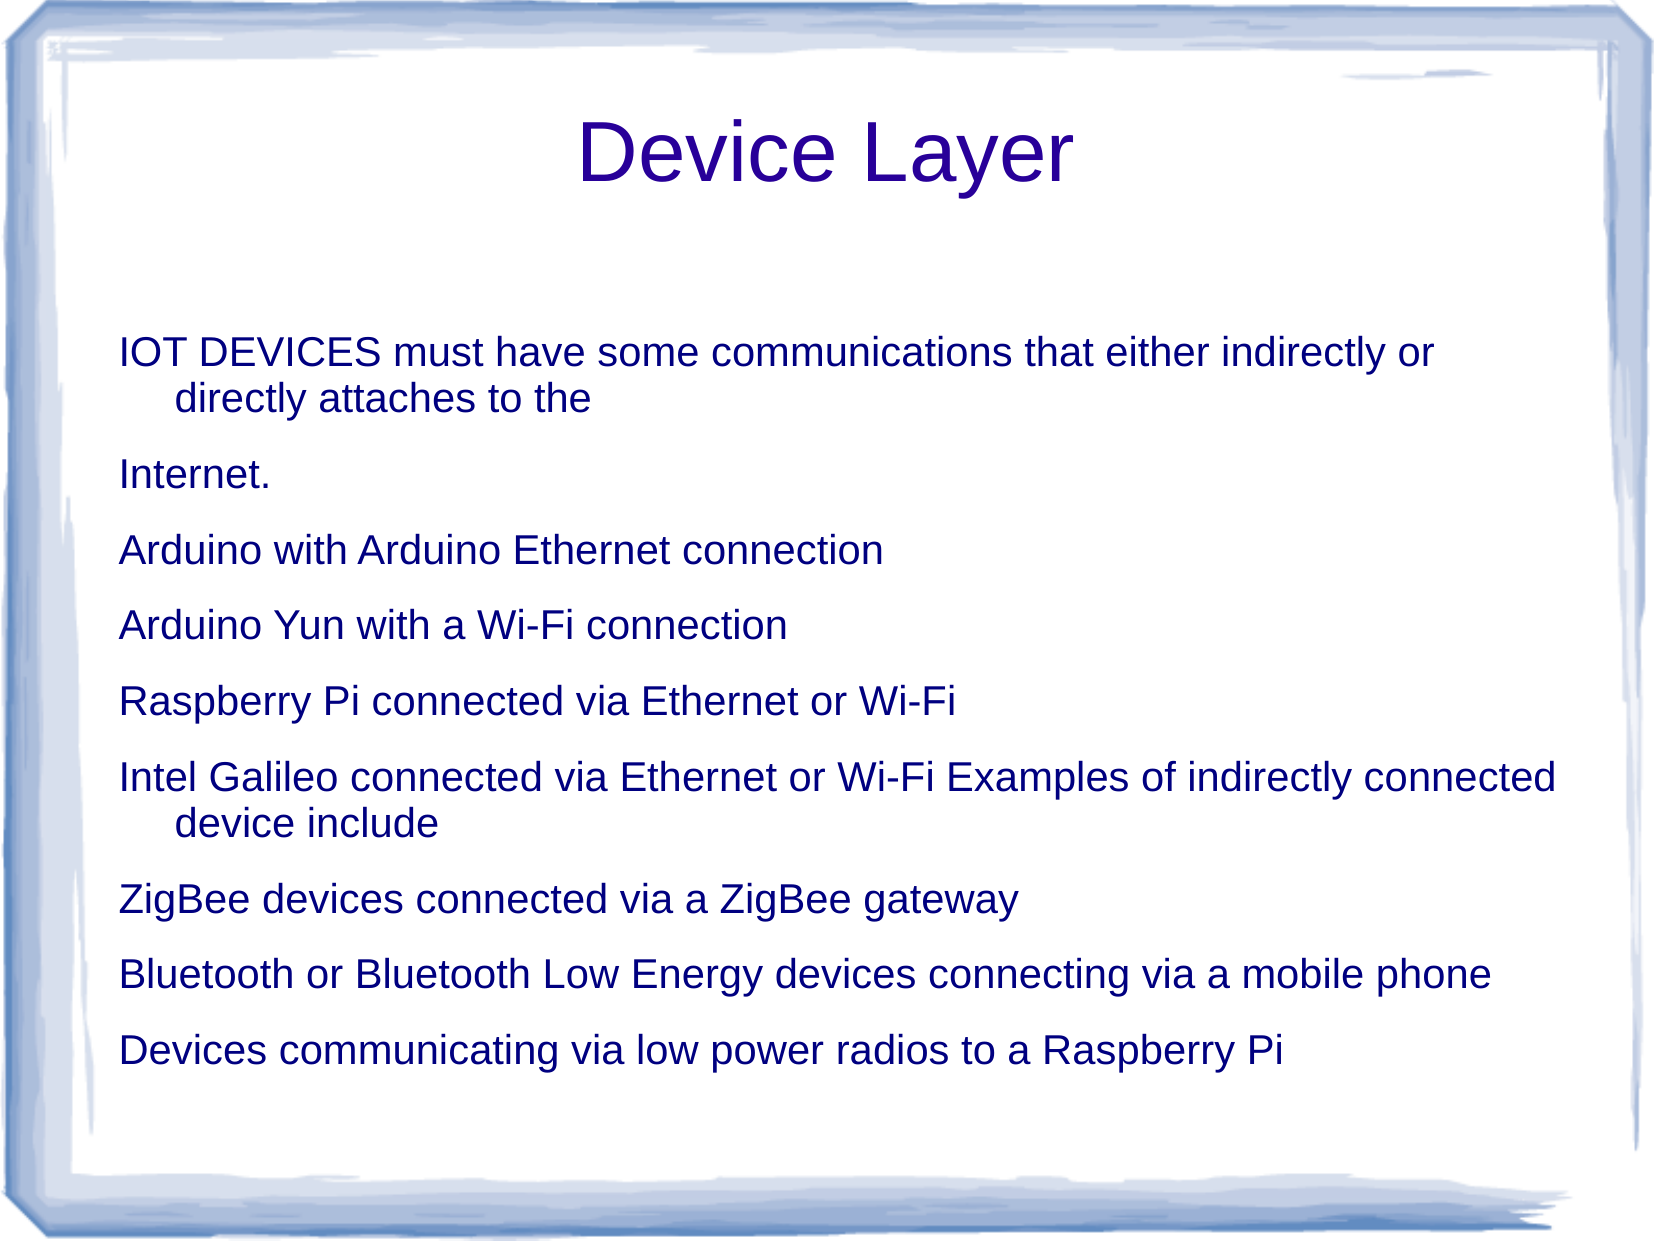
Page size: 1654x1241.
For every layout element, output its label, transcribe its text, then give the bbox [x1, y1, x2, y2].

title Device Layer [82, 49, 1570, 256]
list IOT DEVICES must have some communications that either indirectly or directly attaches to the Internet. Arduino with Arduino Ethernet connection Arduino Yun with a Wi-Fi connection Raspberry Pi connected via Ethernet or Wi-Fi Intel Galileo connected via Ethernet or Wi-Fi Examples of indirectly connected device include ZigBee devices connected via a ZigBee gateway Bluetooth or Bluetooth Low Energy devices connecting via a mobile phone Devices communicating via low power radios to a Raspberry Pi A unique identifier (UUID) burnt into the device (typically part of the System-on-Chip, or provided by a secondary chip) A UUID provided by the radio subsystem (e.g. Bluetooth identifier, Wi-Fi MAC address) An OAuth2 Refresh/Bearer Token (this may be in addition to one of the above) An identifier stored in nonvolatile memory such as EEPROM [118, 324, 1570, 1004]
picture [0, 0, 1654, 1241]
